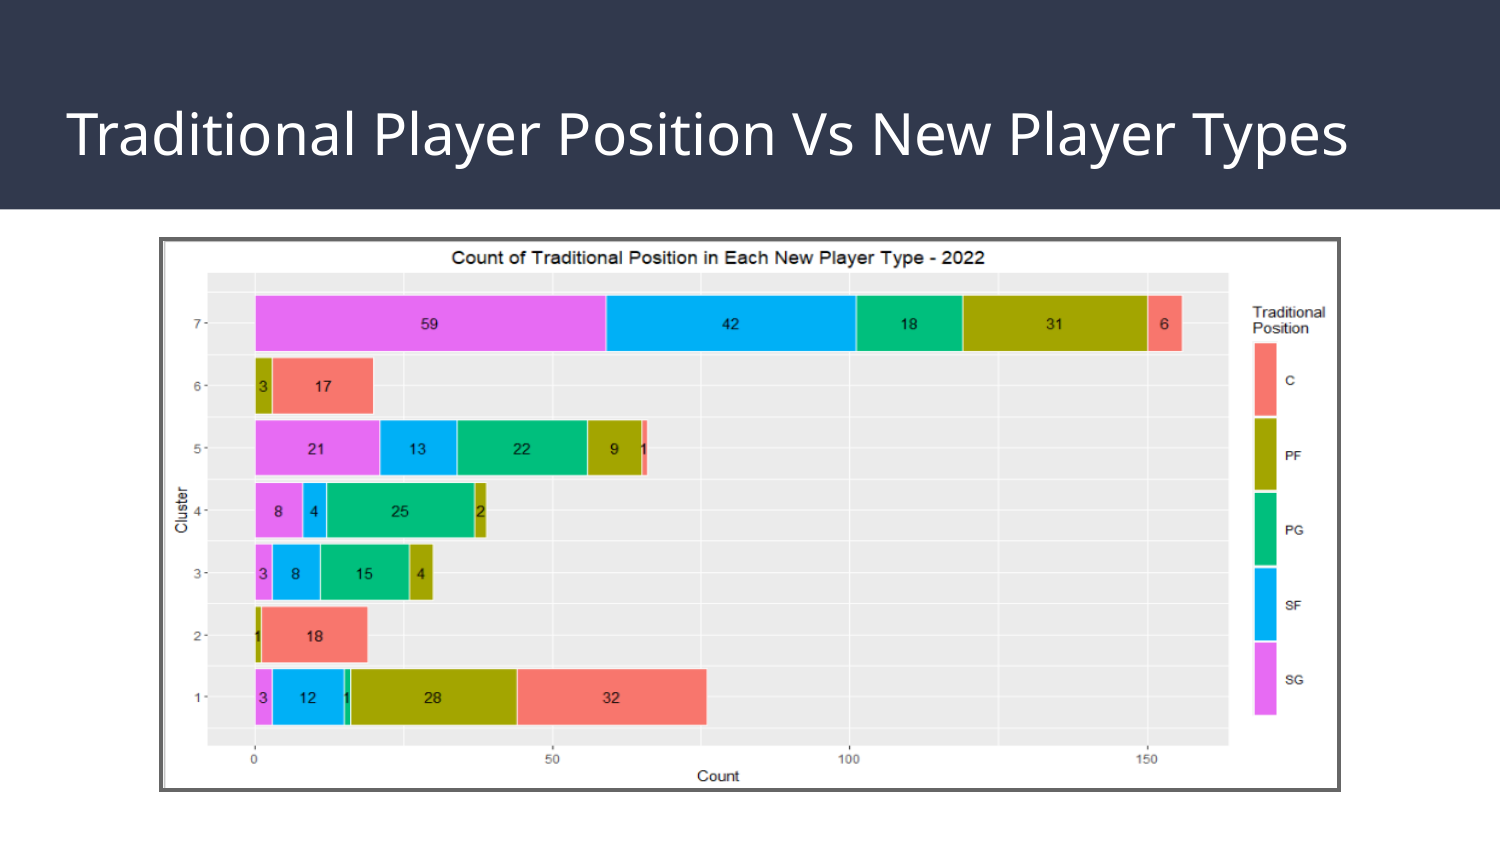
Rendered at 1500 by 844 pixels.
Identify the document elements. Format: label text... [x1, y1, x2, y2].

title Traditional Player Position Vs New Player Types [51, 82, 1449, 185]
picture [162, 240, 1338, 789]
